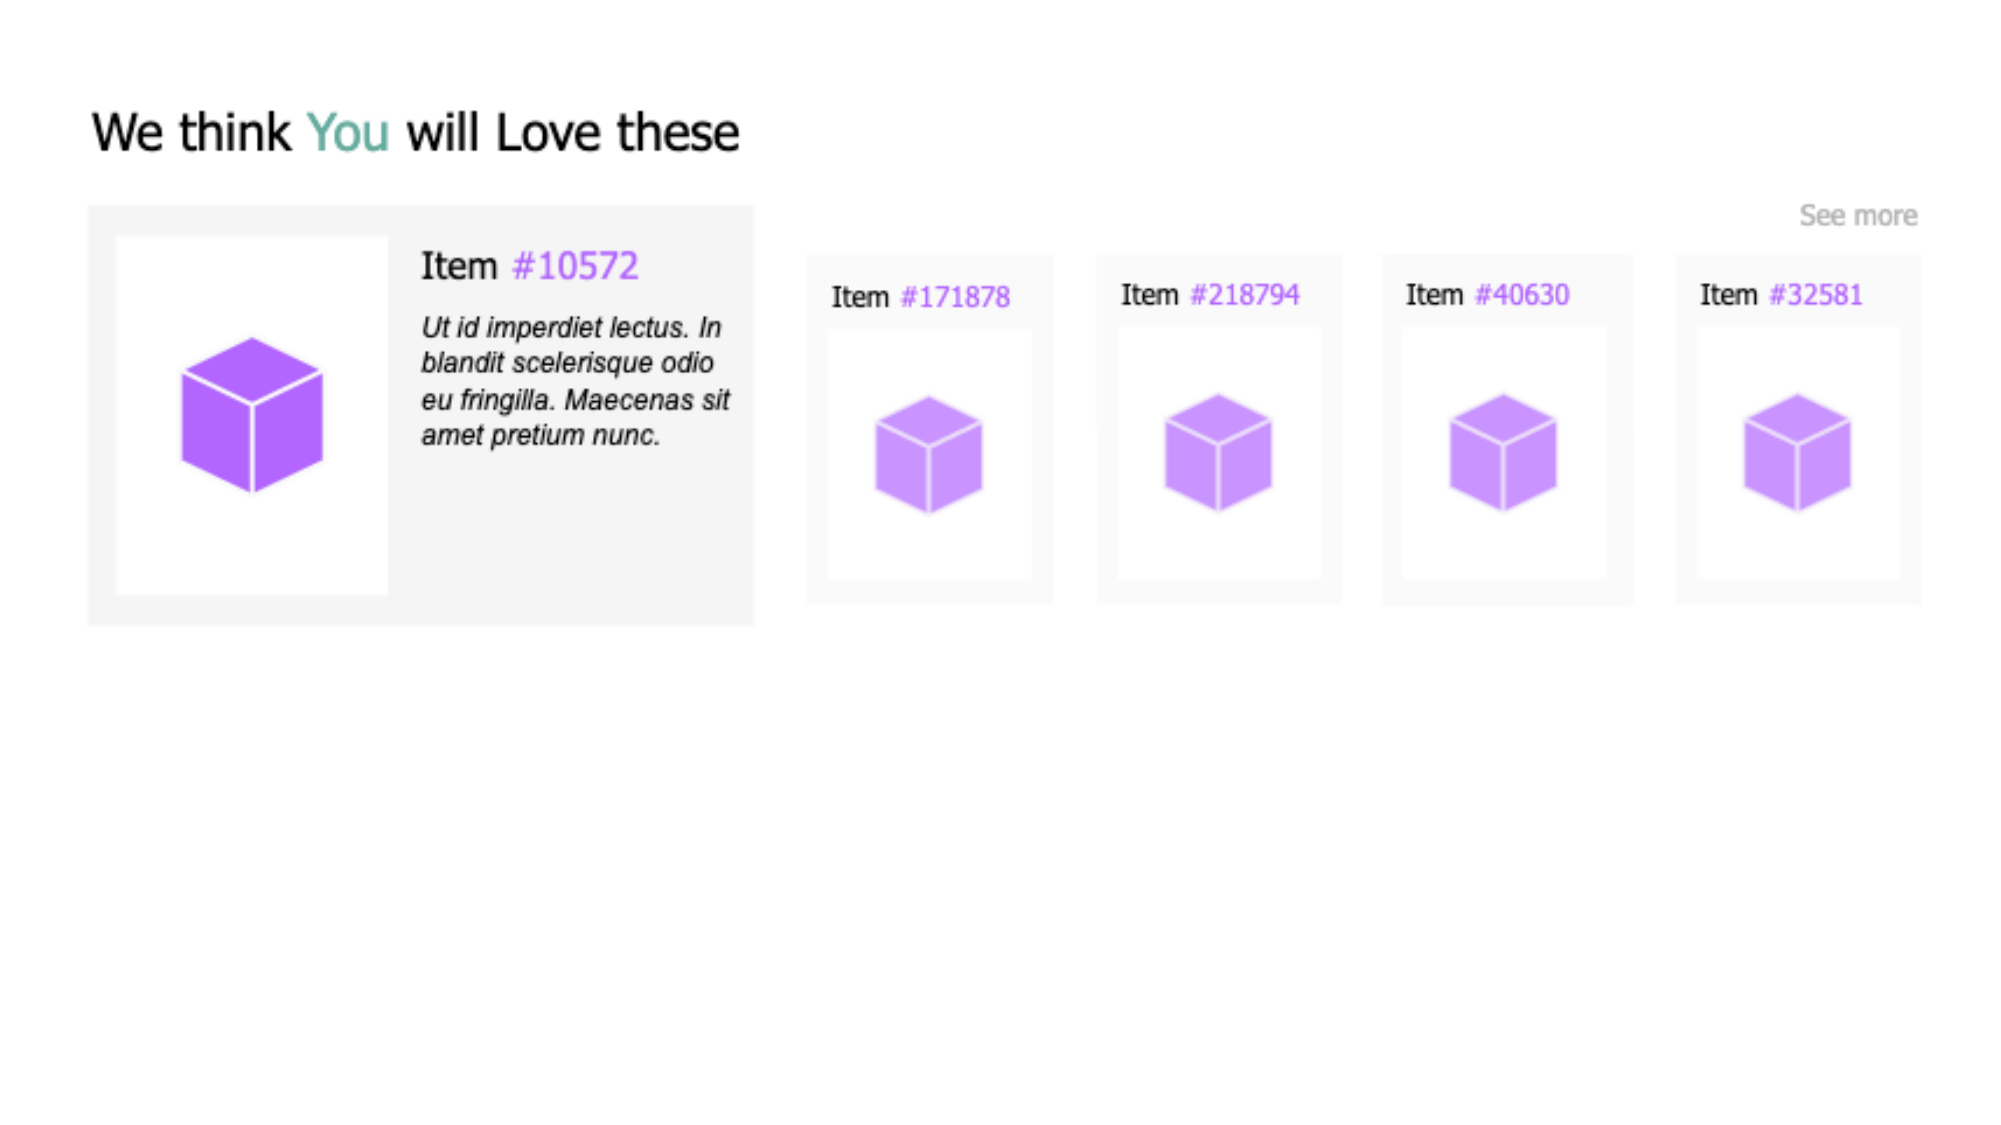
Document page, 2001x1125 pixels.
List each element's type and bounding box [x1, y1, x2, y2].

picture [0, 41, 2000, 686]
